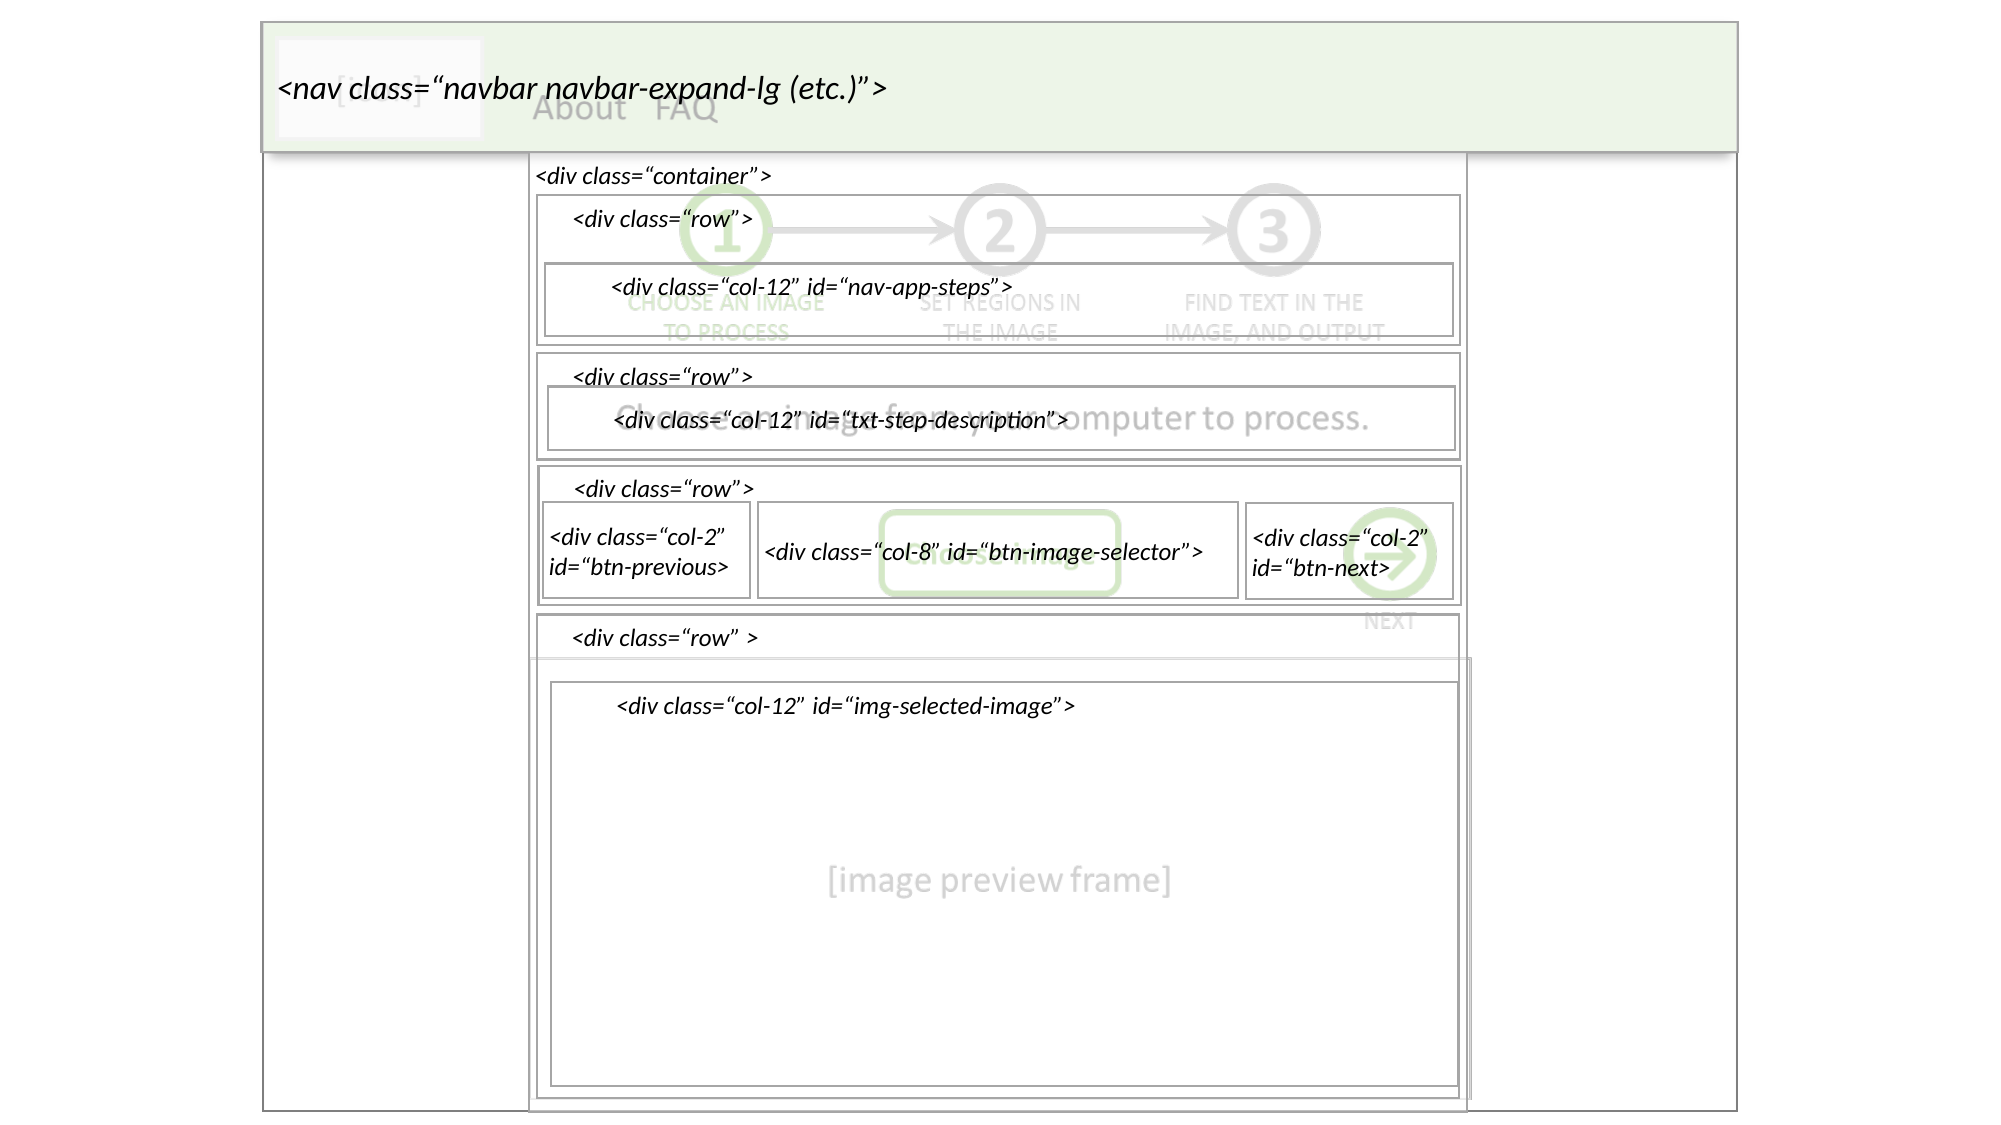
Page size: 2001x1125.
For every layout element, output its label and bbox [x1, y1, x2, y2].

picture [254, 12, 1746, 1112]
